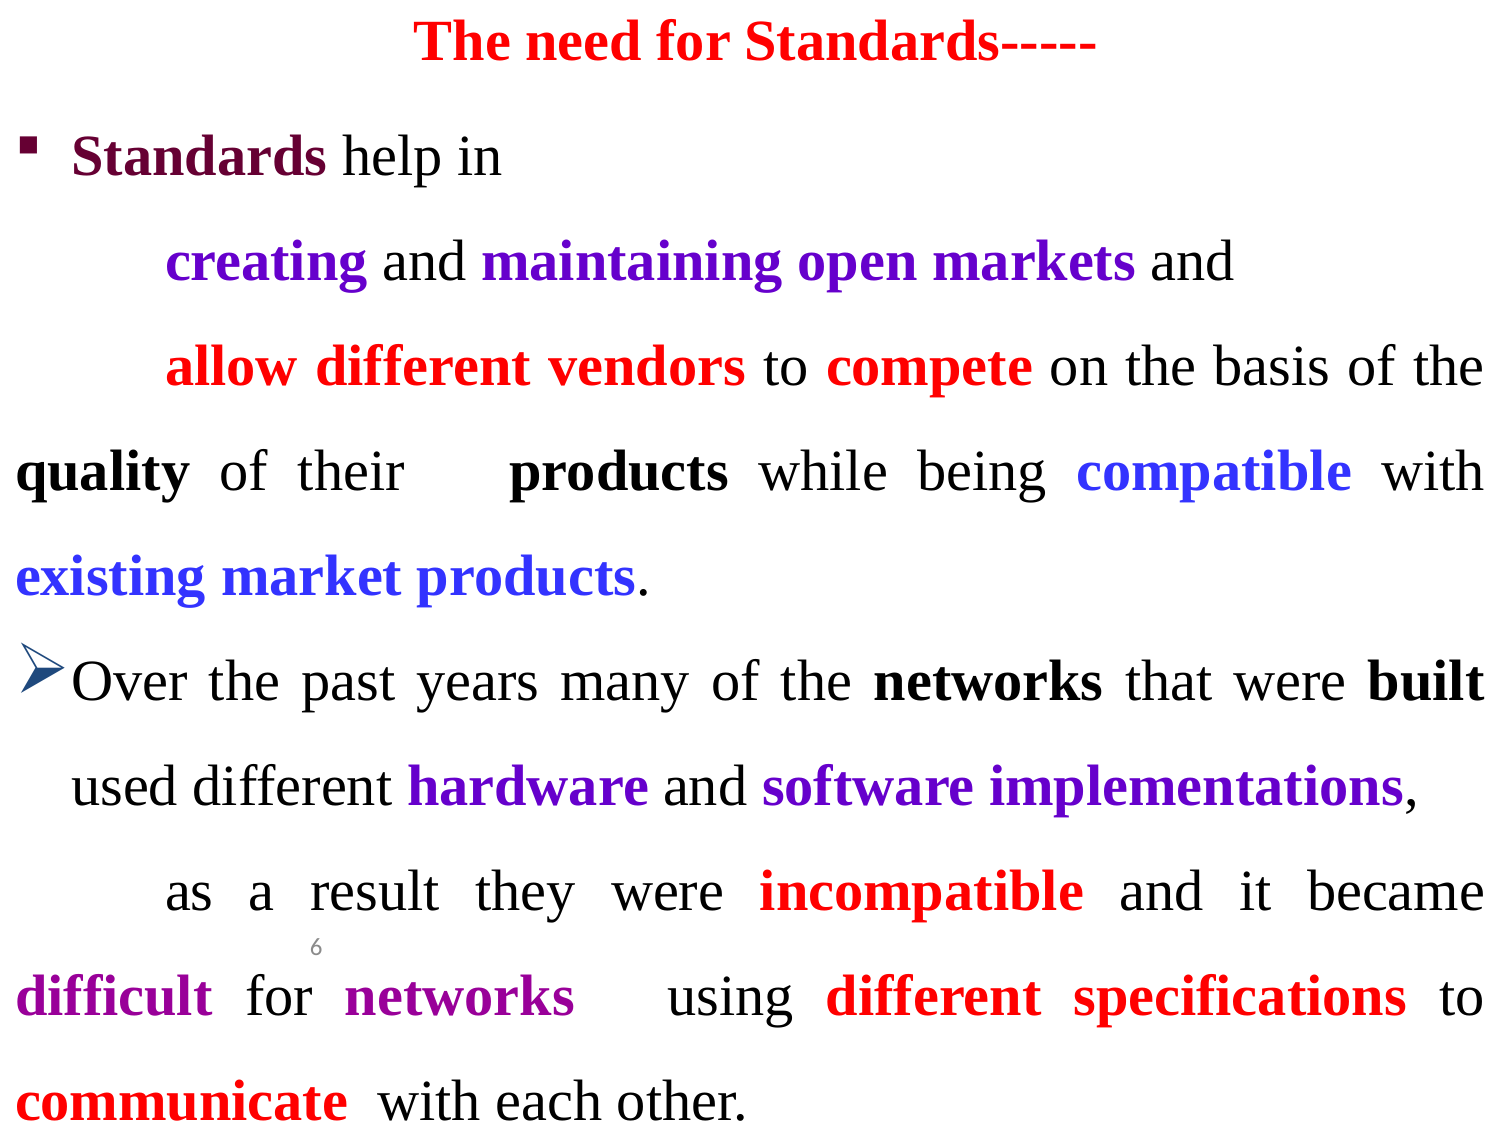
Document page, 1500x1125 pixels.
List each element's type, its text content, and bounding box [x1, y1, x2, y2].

list Standards help in creating and maintaining open markets and allow different vendors to compete on the basis of the quality of their products while being compatible with existing market products. Over the past years many of the networks that were built used different hardware and software implementations, as a result they were incompatible and it became difficult for networks using different specifications to communicate with each other. [0, 74, 1500, 985]
slide_number 6 [0, 922, 338, 968]
title The need for Standards----- [12, 0, 1500, 74]
